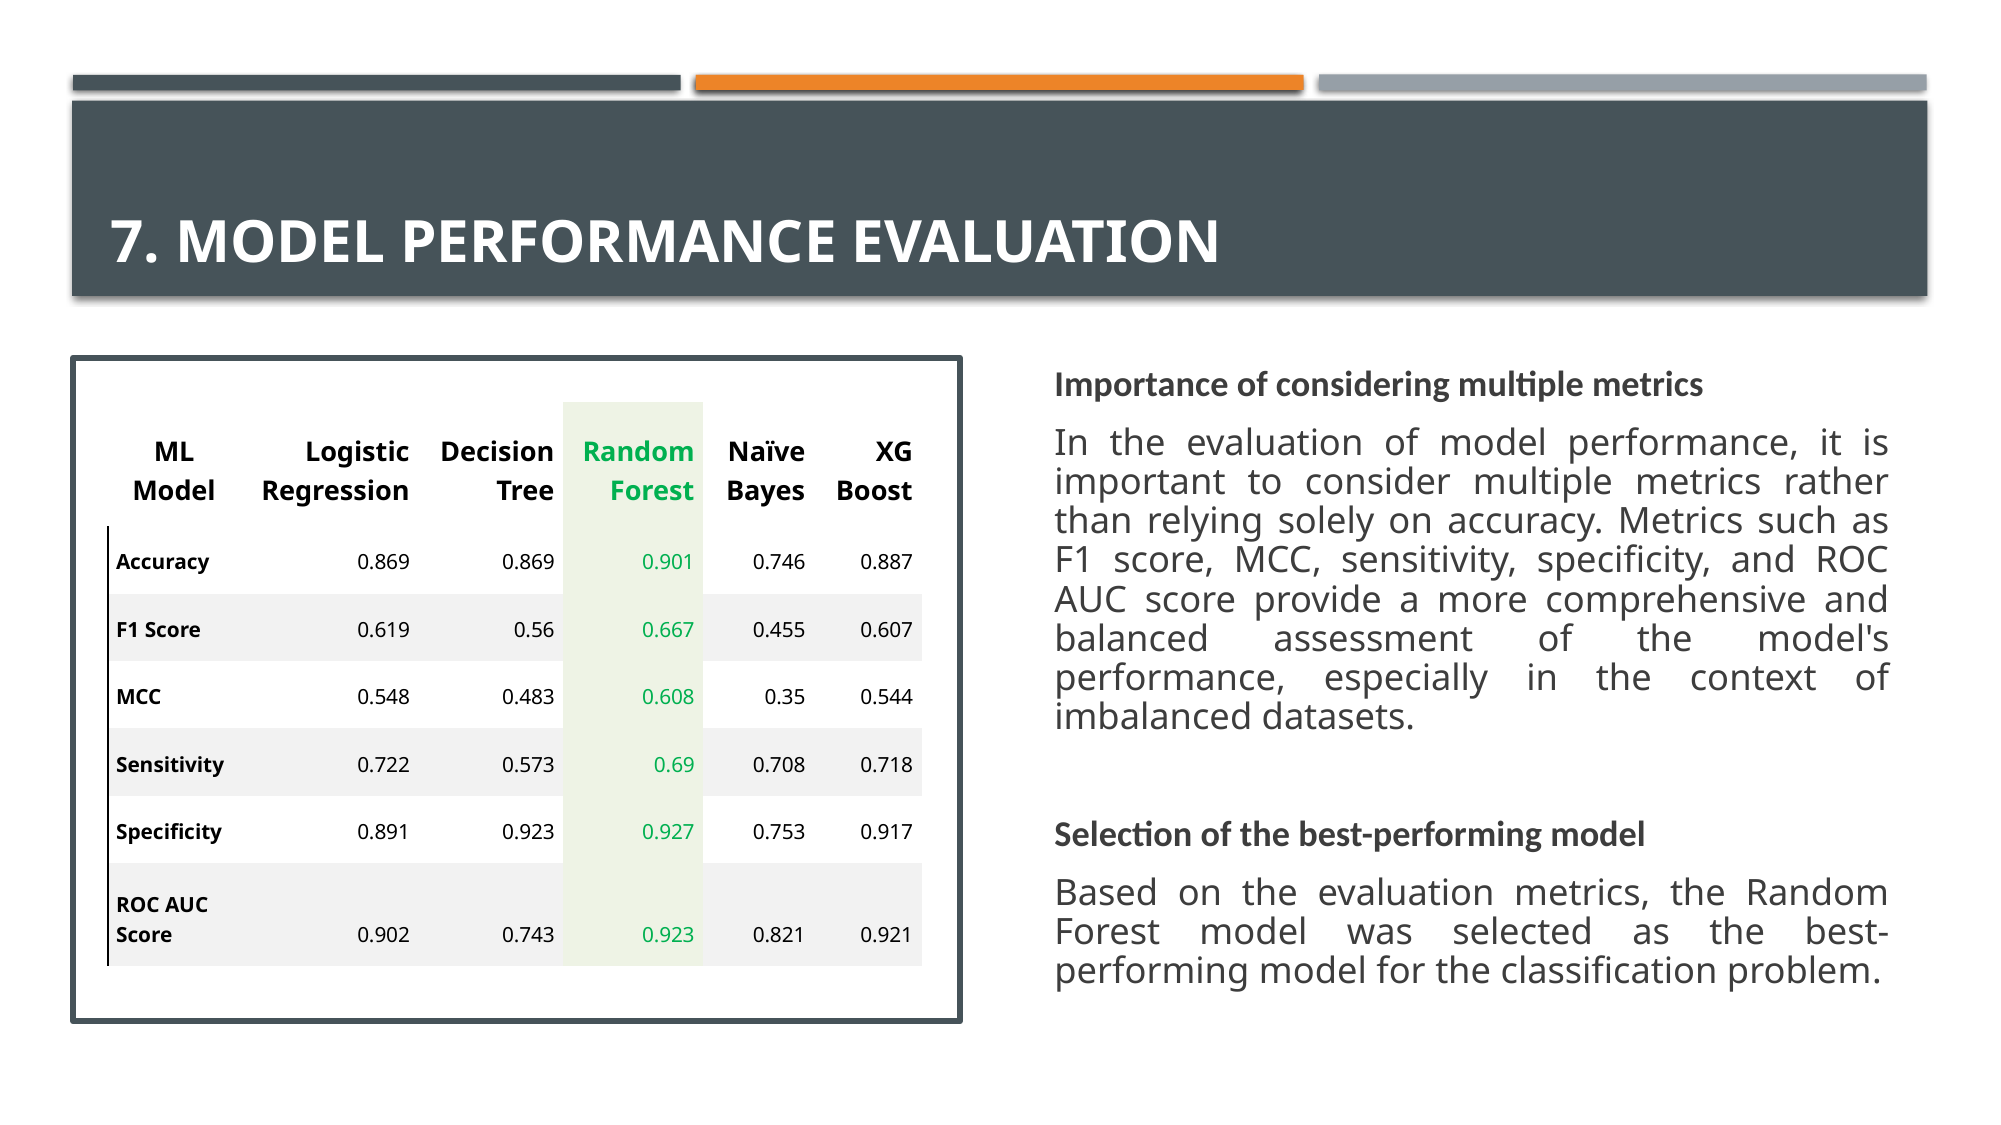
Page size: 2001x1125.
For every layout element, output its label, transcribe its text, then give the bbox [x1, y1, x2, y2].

table_cell 0.743 [419, 863, 563, 966]
table_cell 0.608 [563, 661, 703, 728]
table_cell 0.753 [703, 796, 814, 863]
table_cell 0.573 [419, 728, 563, 796]
table_cell 0.902 [241, 863, 419, 966]
table_cell 0.56 [419, 594, 563, 661]
table_cell 0.619 [241, 594, 419, 661]
table_header XG Boost [814, 402, 922, 526]
table_cell 0.35 [703, 661, 814, 728]
table_cell 0.869 [419, 526, 563, 594]
table_cell Specificity [109, 796, 241, 863]
table_cell ROC AUC Score [109, 863, 241, 966]
text_box [71, 356, 962, 1023]
text_box [695, 74, 1304, 91]
table_cell 0.821 [703, 863, 814, 966]
table_cell Sensitivity [109, 728, 241, 796]
table_cell 0.667 [563, 594, 703, 661]
table_cell 0.887 [814, 526, 922, 594]
table_cell 0.607 [814, 594, 922, 661]
table_cell Accuracy [109, 526, 241, 594]
table_cell 0.544 [814, 661, 922, 728]
table_cell 0.923 [563, 863, 703, 966]
list Importance of considering multiple metrics In the evaluation of model performance, it is important to consider multiple metrics rather than relying solely on accuracy. Metrics such as F1 score, MCC, sensitivity, specificity, and ROC AUC score provide a more comprehensive and balanced assessment of the model's performance, especially in the context of imbalanced datasets. Selection of the best-performing model Based on the evaluation metrics, the Random Forest model was selected as the best-performing model for the classification problem. [1039, 357, 1905, 1022]
table_cell MCC [109, 661, 241, 728]
table_cell 0.917 [814, 796, 922, 863]
table_header Random Forest [563, 402, 703, 526]
table_cell 0.483 [419, 661, 563, 728]
table_cell 0.455 [703, 594, 814, 661]
table_cell 0.901 [563, 526, 703, 594]
table_cell 0.869 [241, 526, 419, 594]
table_cell 0.923 [419, 796, 563, 863]
table_cell 0.891 [241, 796, 419, 863]
table_cell 0.708 [703, 728, 814, 796]
table_cell 0.921 [814, 863, 922, 966]
title 7. Model Performance Evaluation [95, 115, 1905, 282]
table_header Decision Tree [419, 402, 563, 526]
table_header Logistic Regression [241, 402, 419, 526]
table_cell 0.746 [703, 526, 814, 594]
table_cell F1 Score [109, 594, 241, 661]
table_cell 0.548 [241, 661, 419, 728]
table_cell 0.718 [814, 728, 922, 796]
table_cell 0.927 [563, 796, 703, 863]
table_header Naïve Bayes [703, 402, 814, 526]
table_header ML Model [108, 402, 241, 526]
table_cell 0.69 [563, 728, 703, 796]
table_cell 0.722 [241, 728, 419, 796]
